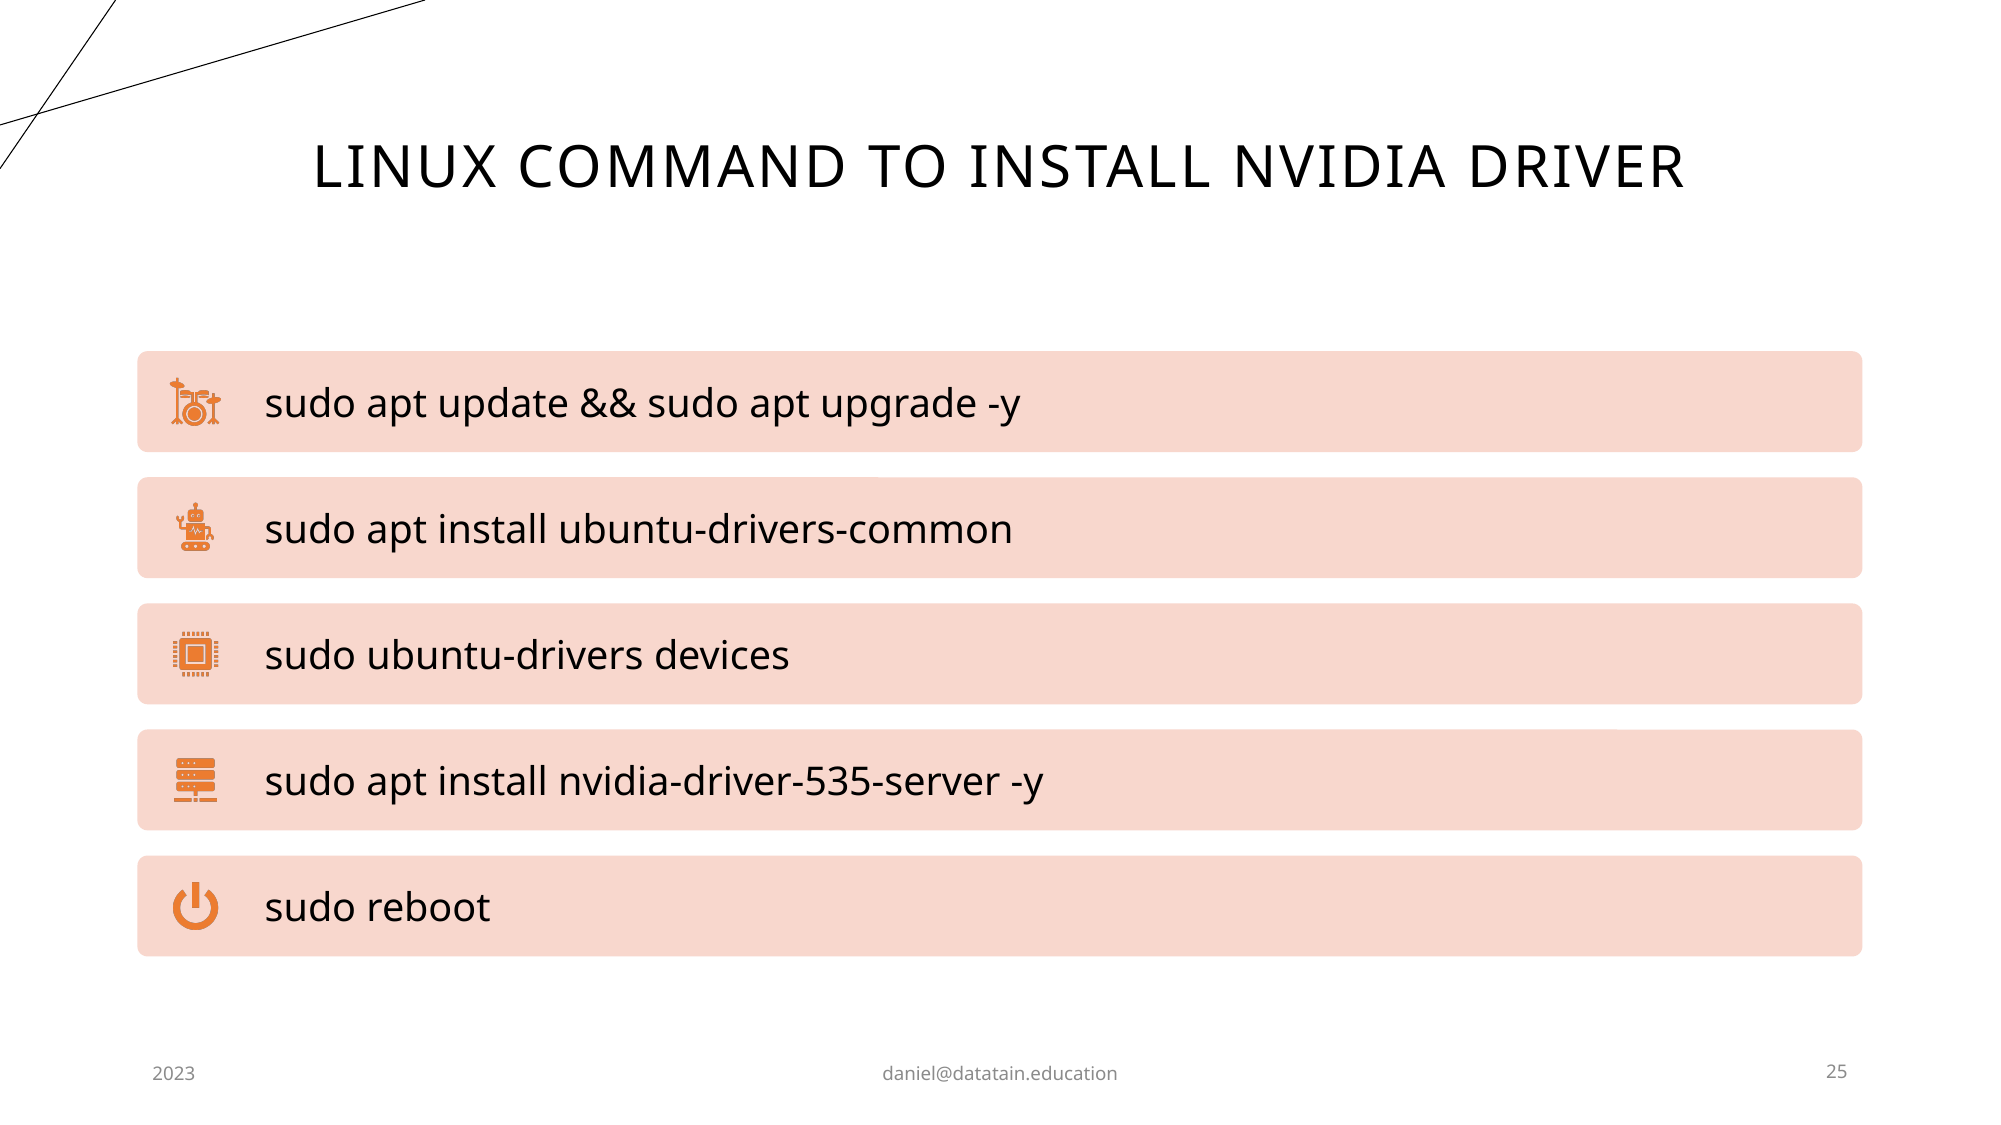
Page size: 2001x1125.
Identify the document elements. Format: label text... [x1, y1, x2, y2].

title Linux command to install NVIDIA Driver [137, 59, 1863, 278]
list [137, 350, 1863, 957]
slide_number 25 [1412, 1042, 1863, 1103]
slide_number 2023 [137, 1042, 588, 1103]
footer daniel@datatain.education [662, 1042, 1338, 1103]
